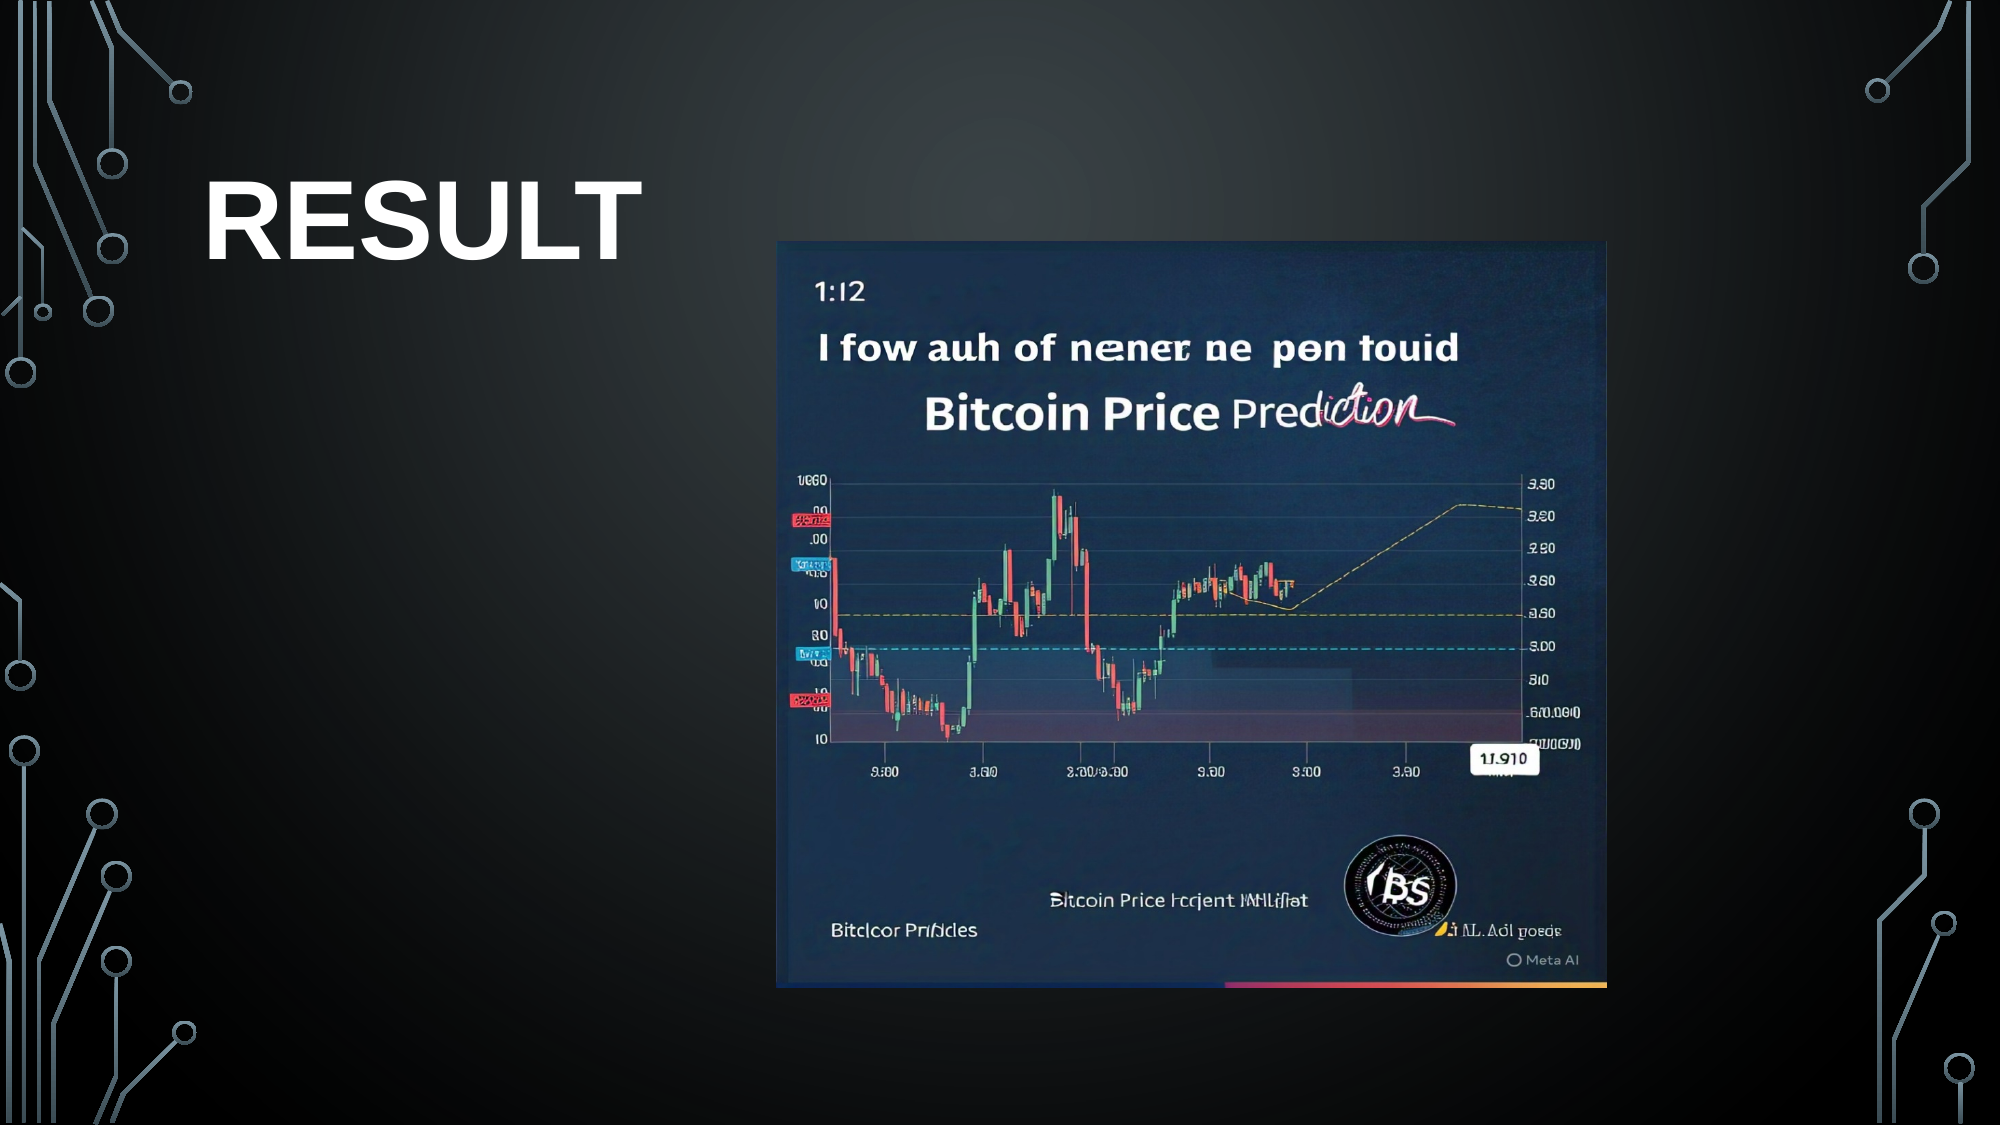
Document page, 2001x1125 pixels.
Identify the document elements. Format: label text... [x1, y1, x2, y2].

title Result [187, 101, 1813, 344]
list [775, 240, 1607, 989]
